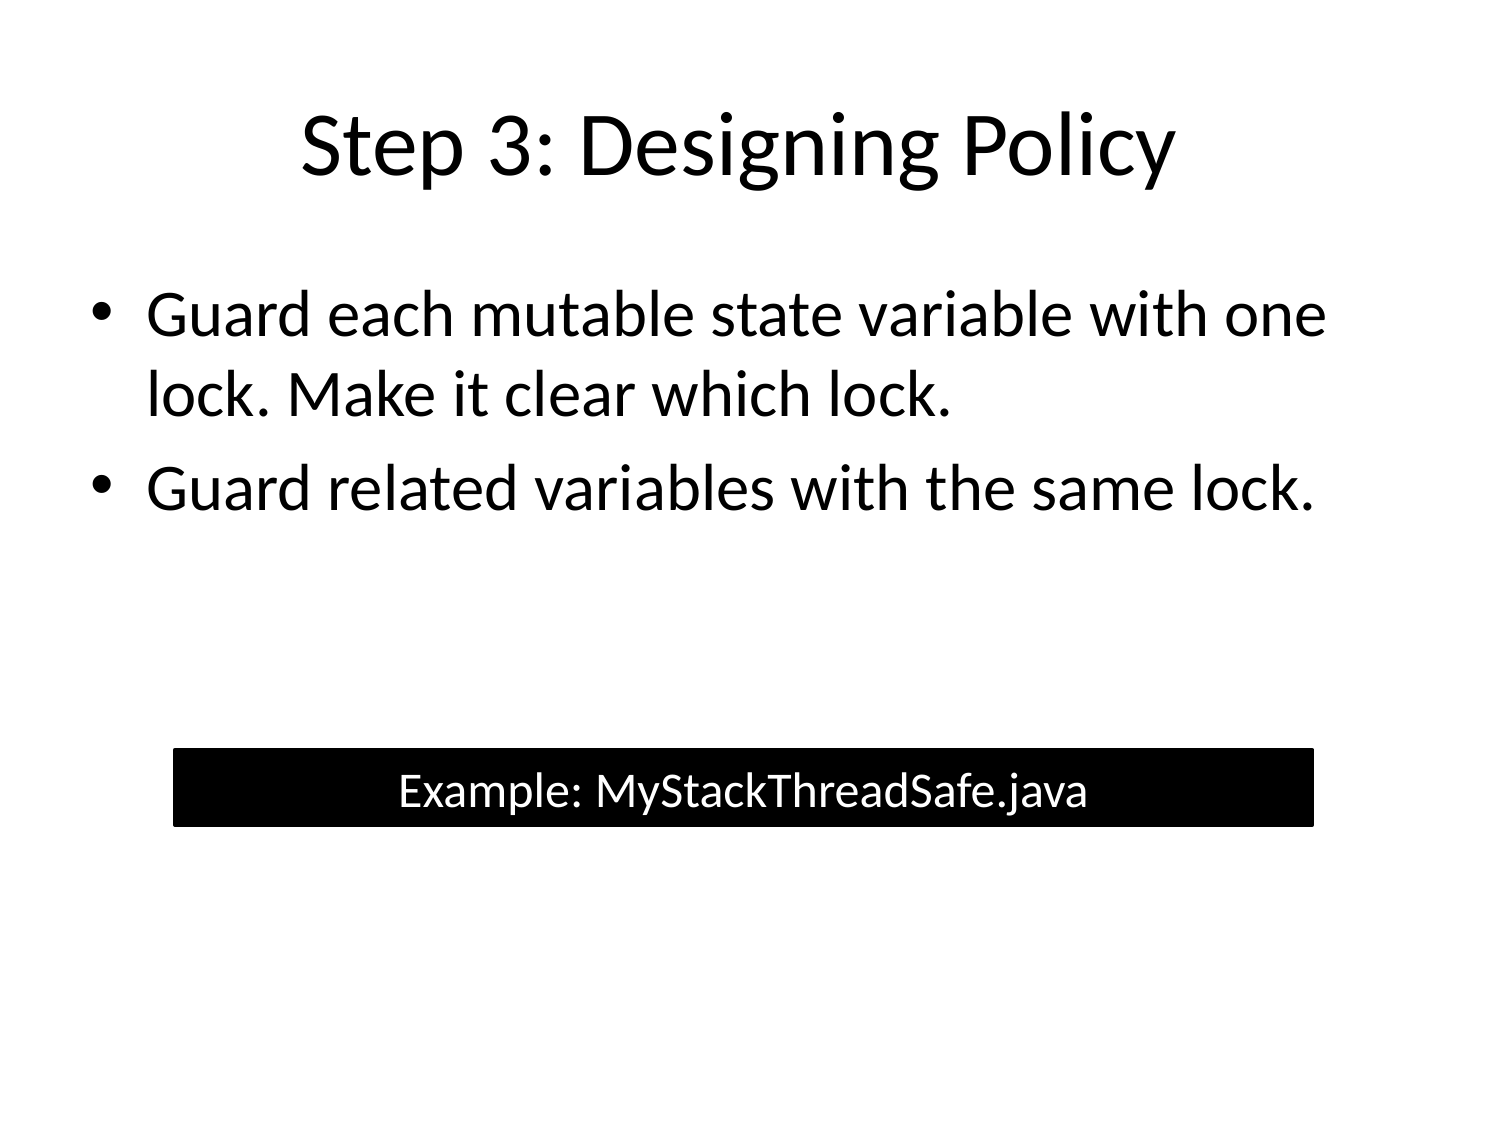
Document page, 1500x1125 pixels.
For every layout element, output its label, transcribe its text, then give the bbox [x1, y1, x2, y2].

title Step 3: Designing Policy [75, 45, 1425, 233]
list Guard each mutable state variable with one lock. Make it clear which lock. Guard related variables with the same lock. [75, 262, 1425, 1005]
text_box Example: MyStackThreadSafe.java [173, 748, 1314, 827]
